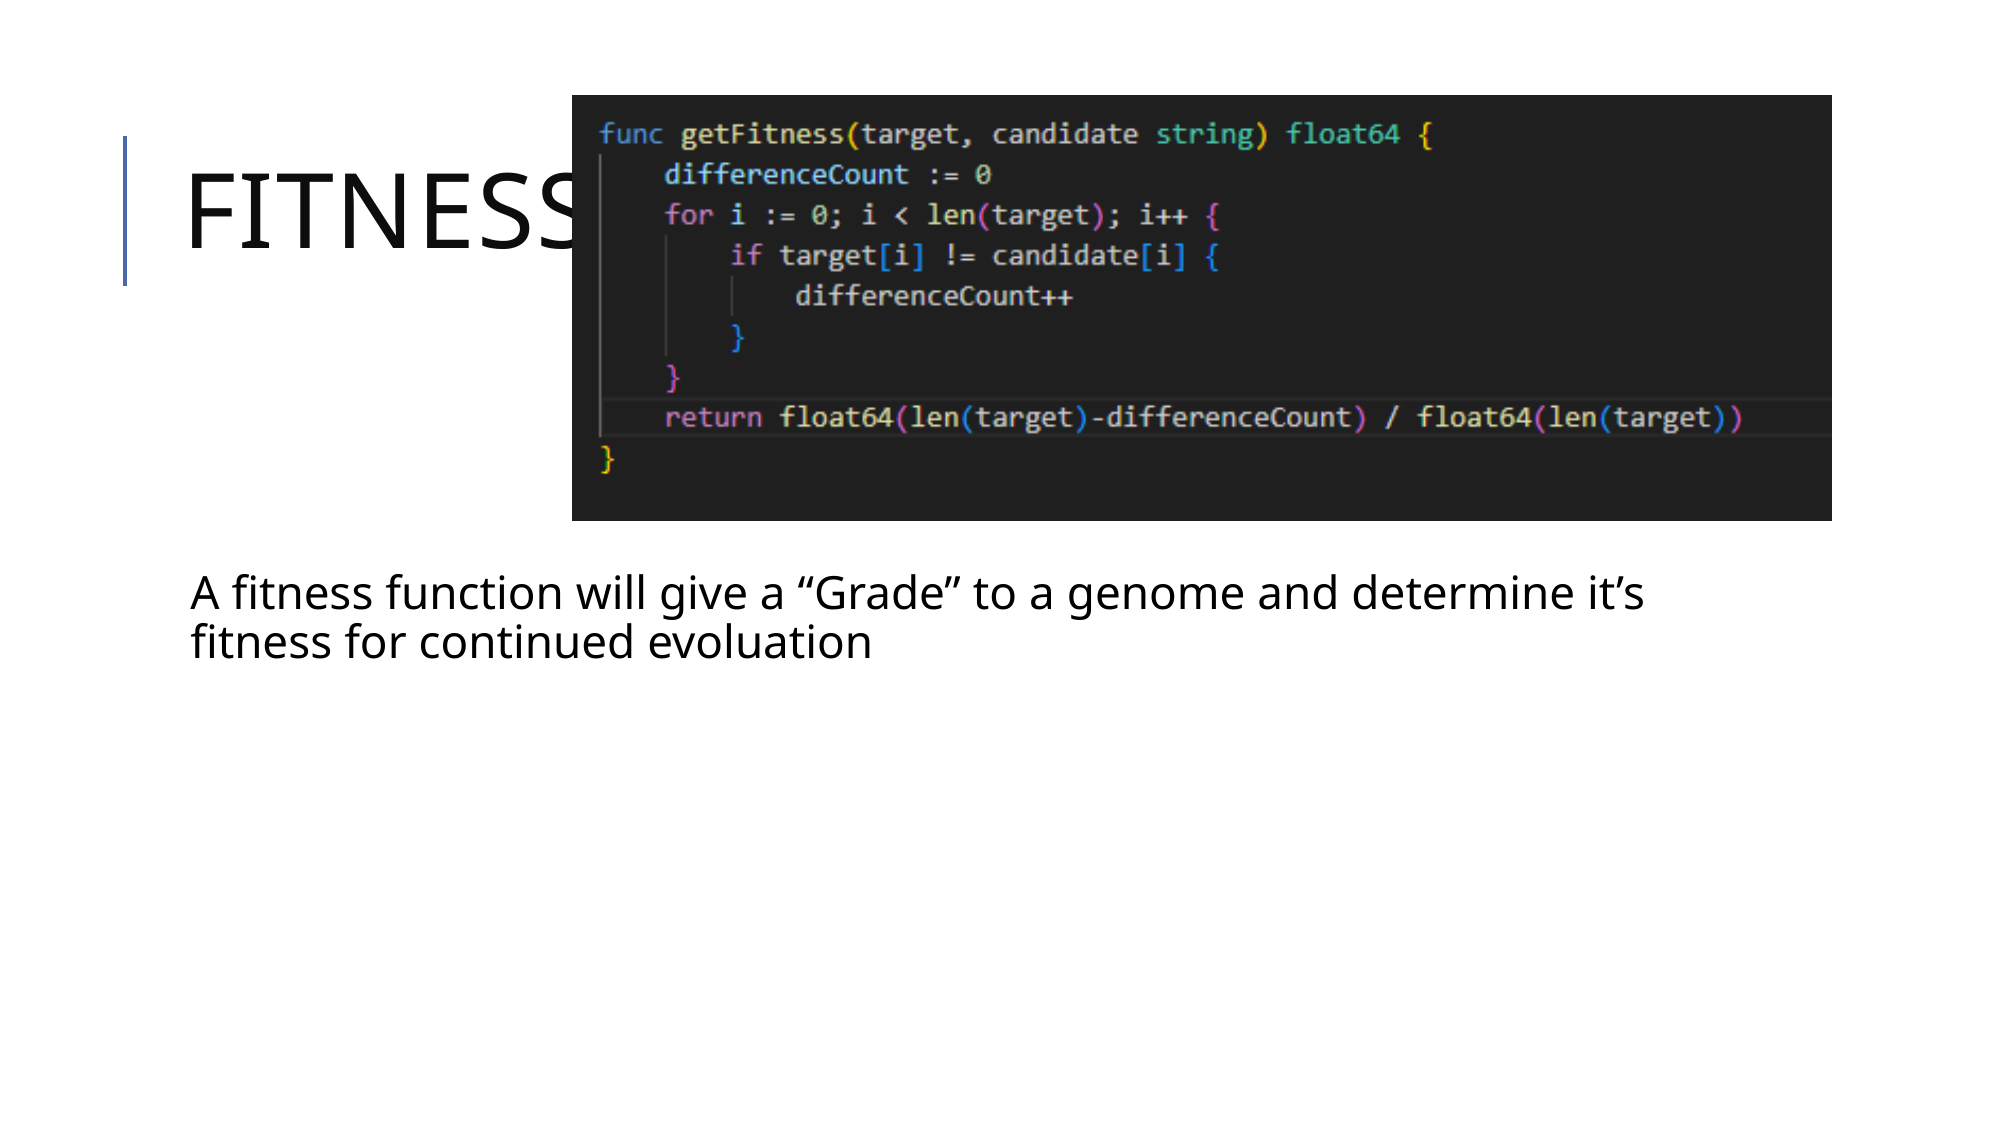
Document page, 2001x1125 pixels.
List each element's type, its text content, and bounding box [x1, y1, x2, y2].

list A fitness function will give a “Grade” to a genome and determine it’s fitness for continued evoluation [168, 562, 1763, 1035]
title Fitness [168, 96, 567, 342]
picture [572, 95, 1833, 521]
